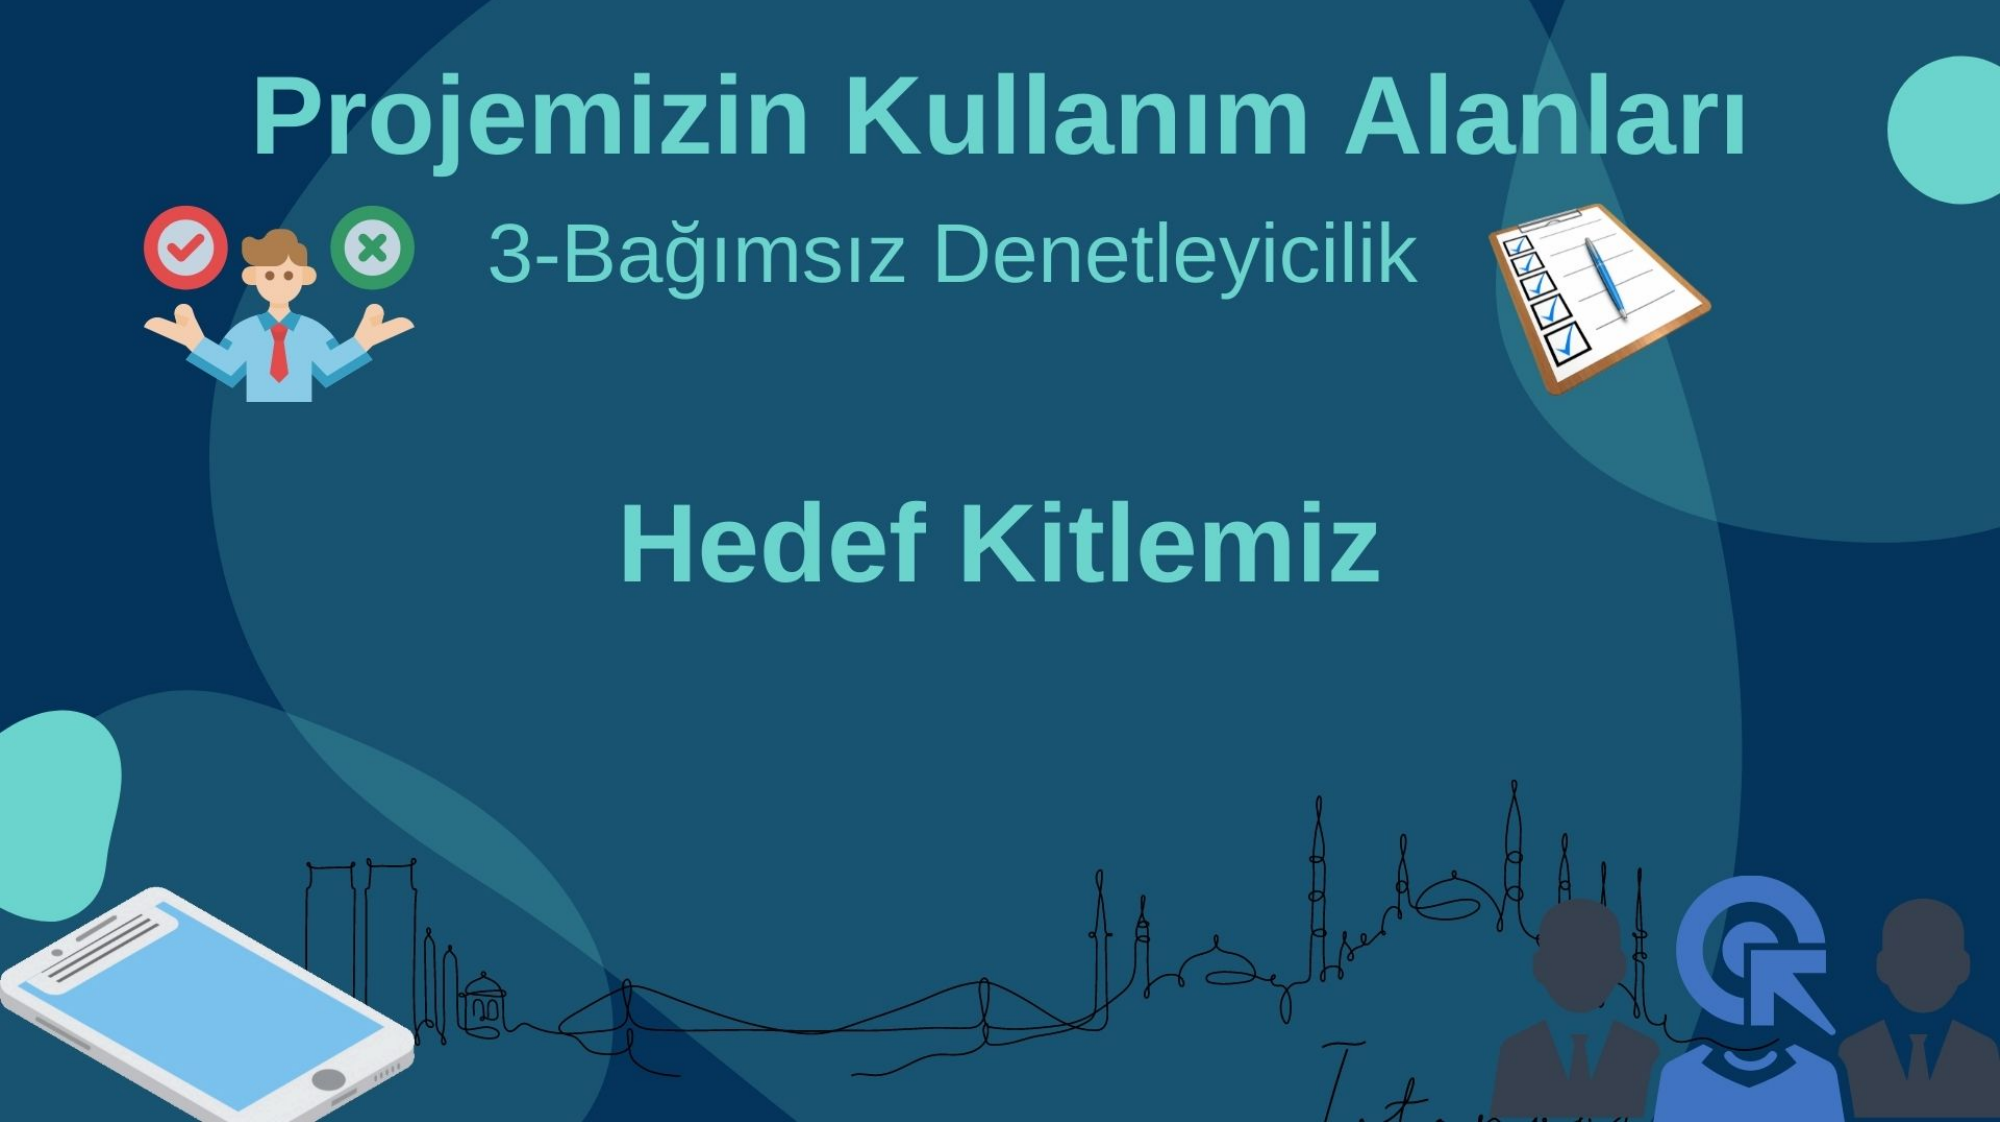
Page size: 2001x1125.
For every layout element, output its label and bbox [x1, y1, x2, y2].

list [0, 0, 2000, 1122]
